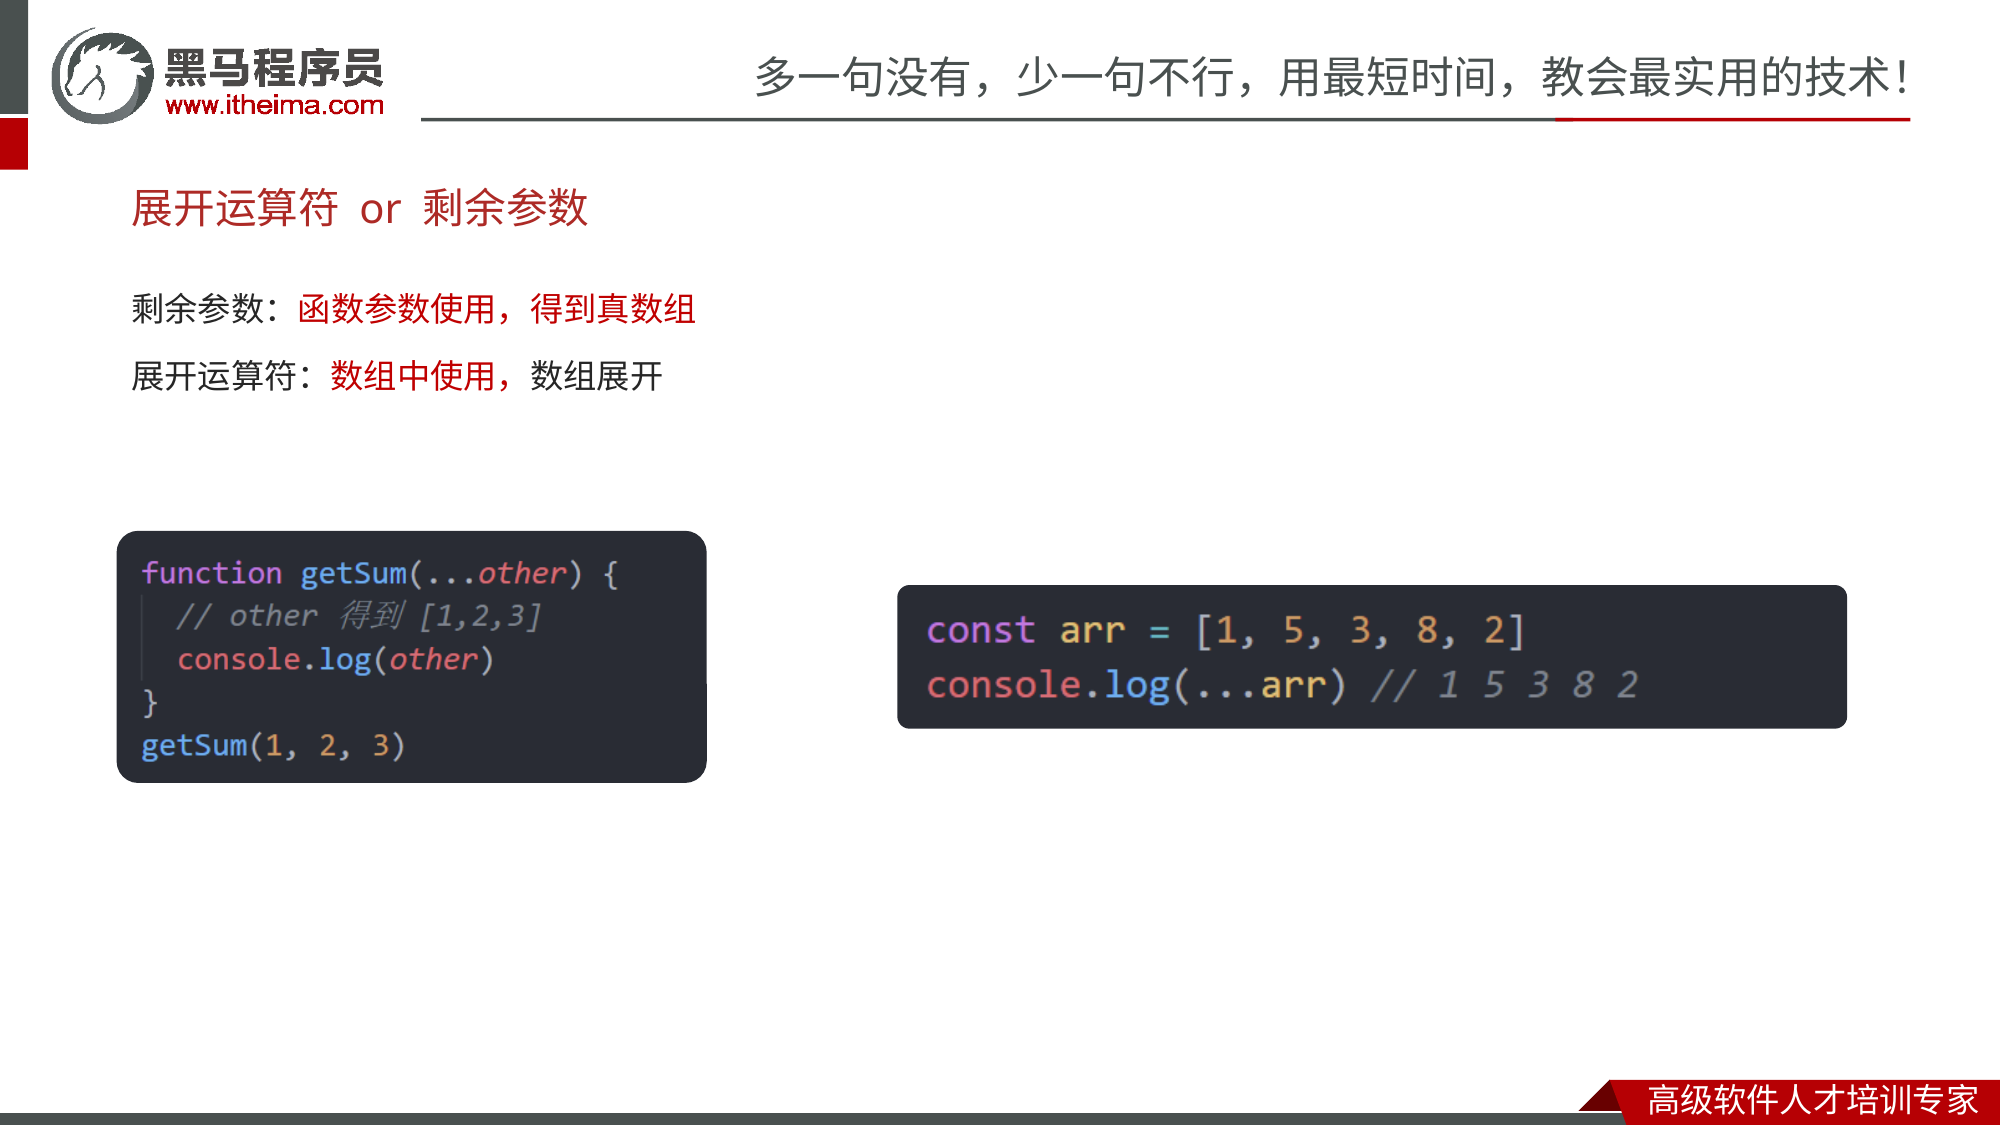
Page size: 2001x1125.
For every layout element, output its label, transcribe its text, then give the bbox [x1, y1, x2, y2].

list 剩余参数：函数参数使用，得到真数组 展开运算符：数组中使用，数组展开 [116, 261, 1373, 1008]
picture [897, 584, 1848, 729]
picture [116, 530, 707, 784]
picture [50, 26, 384, 125]
title 展开运算符 or 剩余参数 [116, 164, 1880, 250]
